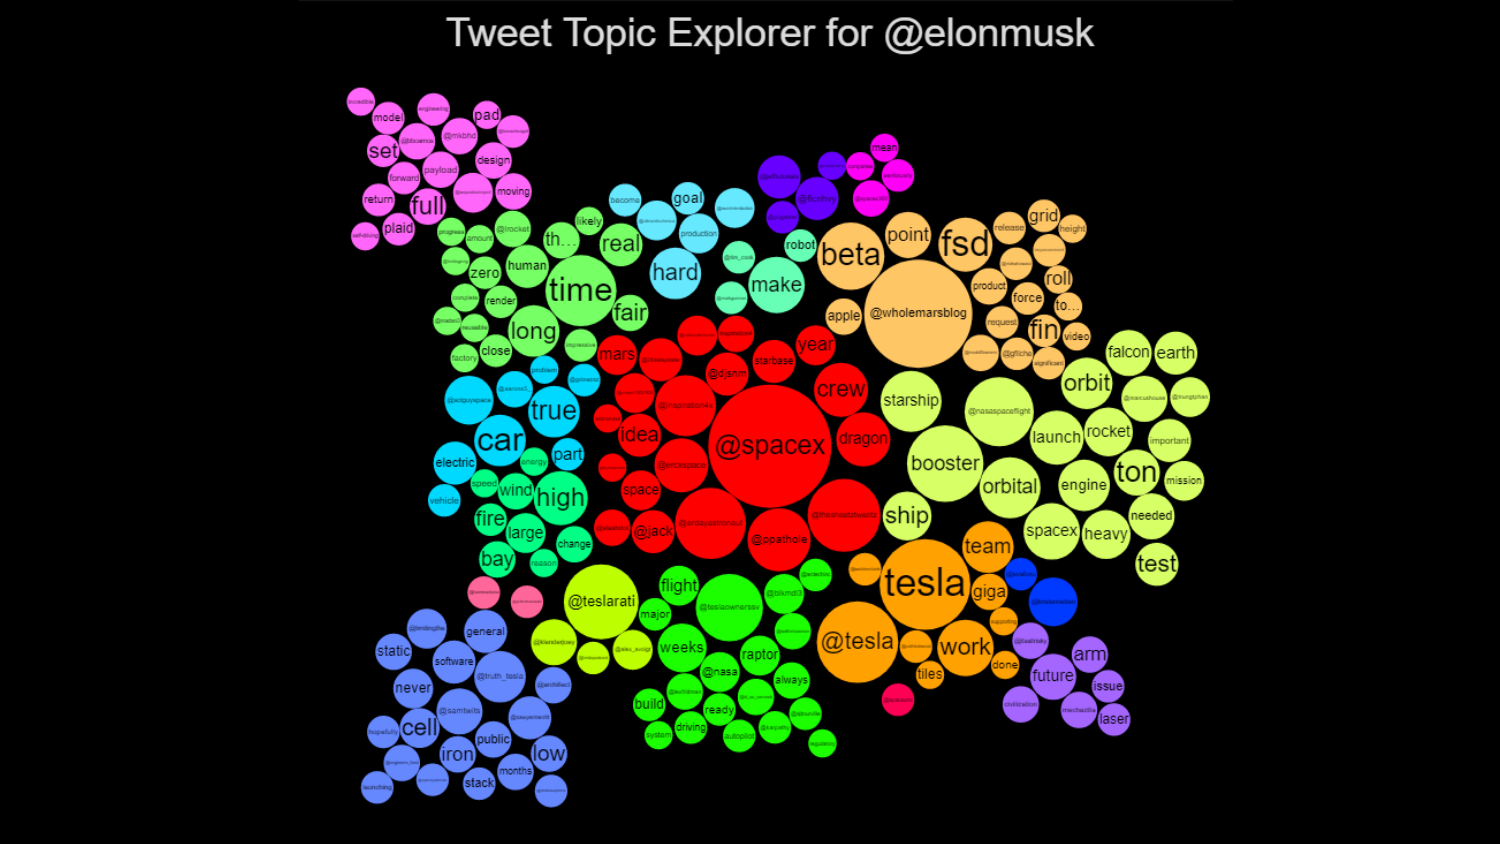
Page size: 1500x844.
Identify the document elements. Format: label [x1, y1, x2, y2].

picture [298, 0, 1234, 839]
